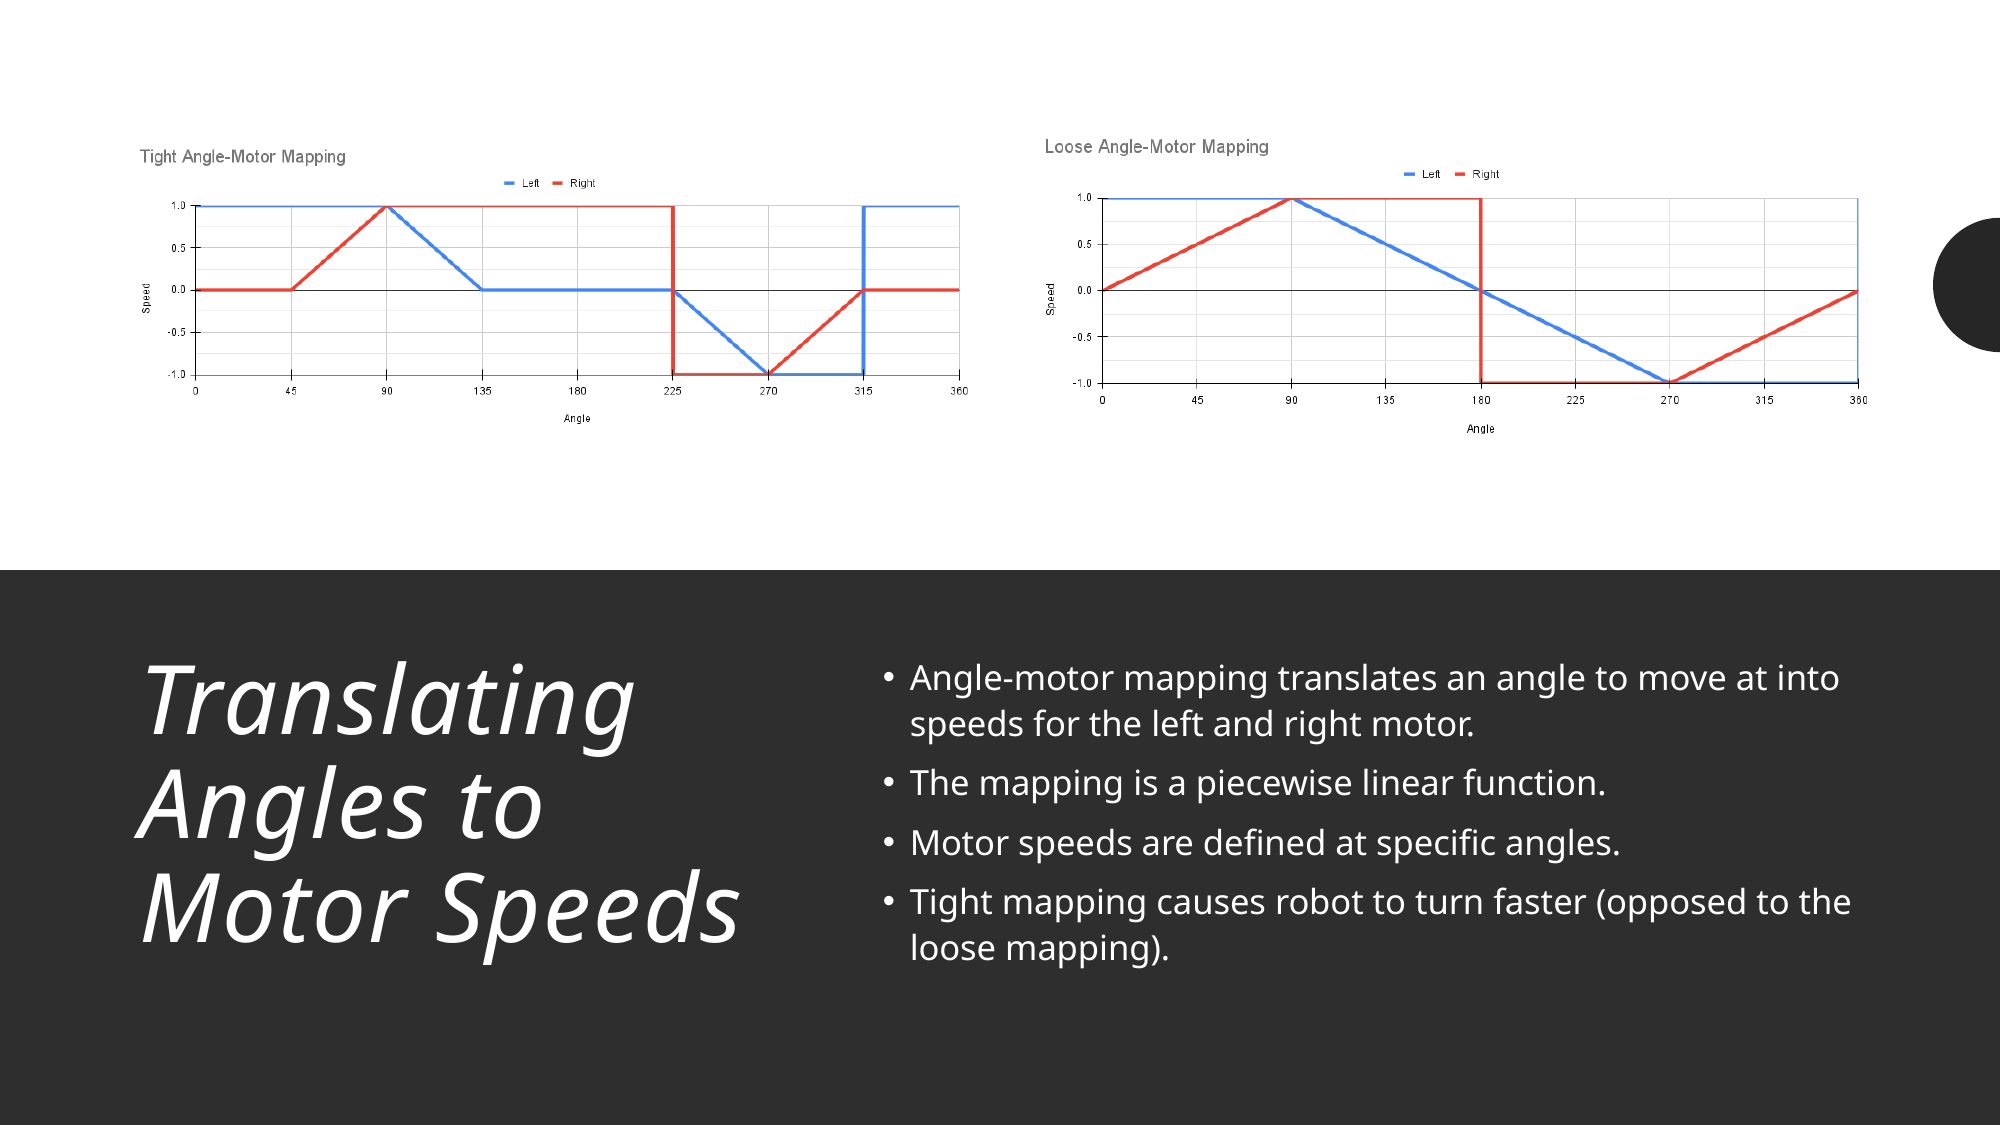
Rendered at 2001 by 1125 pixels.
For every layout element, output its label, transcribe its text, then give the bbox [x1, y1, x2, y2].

title Translating Angles to Motor Speeds [124, 644, 763, 978]
picture [1027, 118, 1875, 452]
text_box [0, 571, 2000, 1125]
text_box [1933, 217, 2000, 353]
text_box [0, 0, 2000, 571]
list Angle-motor mapping translates an angle to move at into speeds for the left and right motor. The mapping is a piecewise linear function. Motor speeds are defined at specific angles. Tight mapping causes robot to turn faster (opposed to the loose mapping). [867, 644, 1875, 978]
picture [124, 130, 974, 440]
